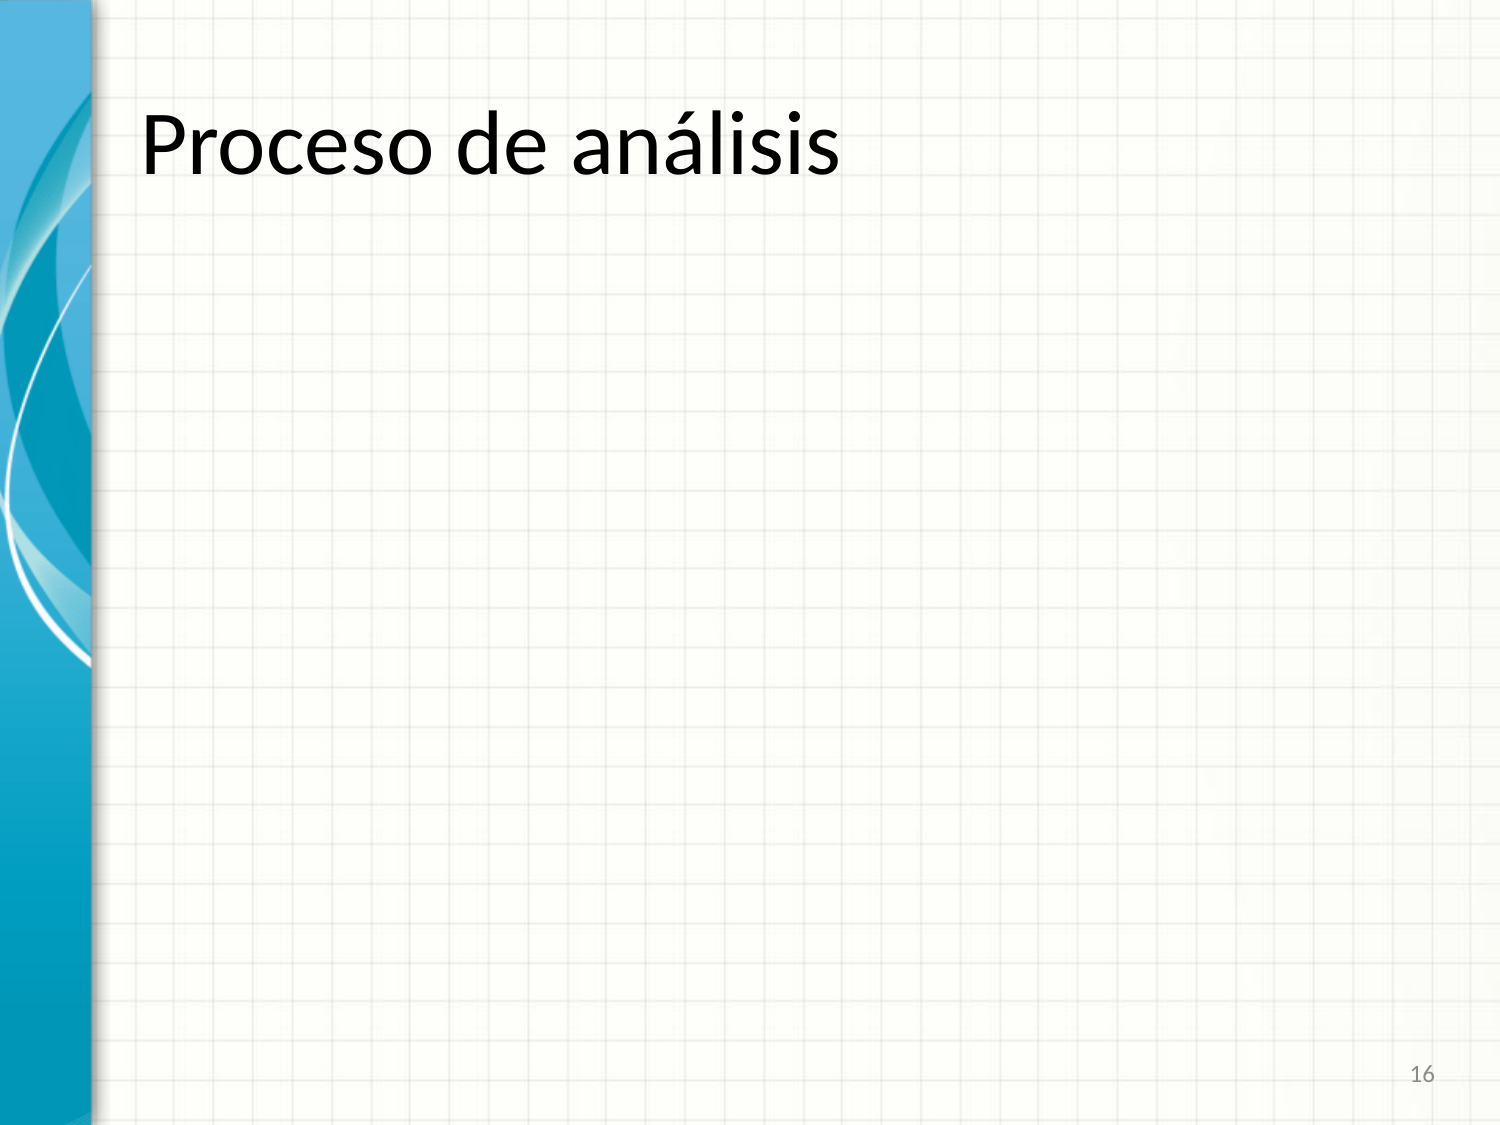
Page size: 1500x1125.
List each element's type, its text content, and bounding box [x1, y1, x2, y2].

title Proceso de análisis [125, 44, 1450, 232]
slide_number 16 [1100, 1042, 1450, 1103]
picture [0, 0, 1500, 1125]
